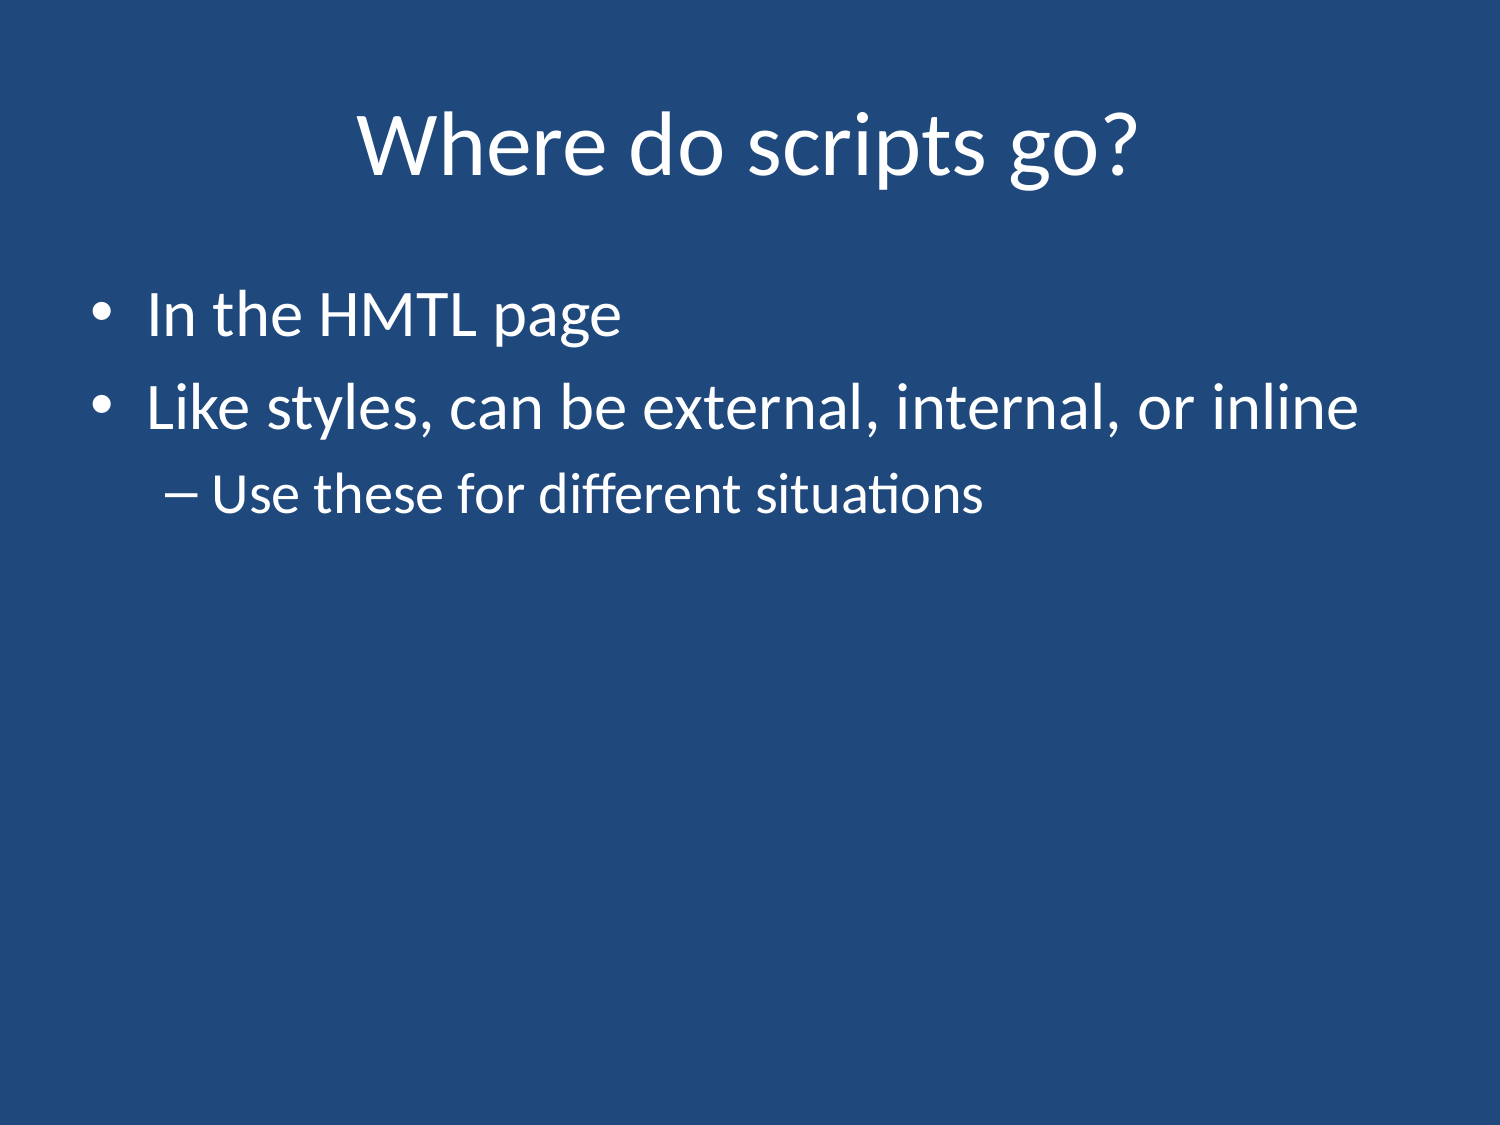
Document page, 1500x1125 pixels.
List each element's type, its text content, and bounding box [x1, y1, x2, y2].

list In the HMTL page Like styles, can be external, internal, or inline Use these for different situations [75, 262, 1425, 1005]
title Where do scripts go? [75, 45, 1425, 233]
